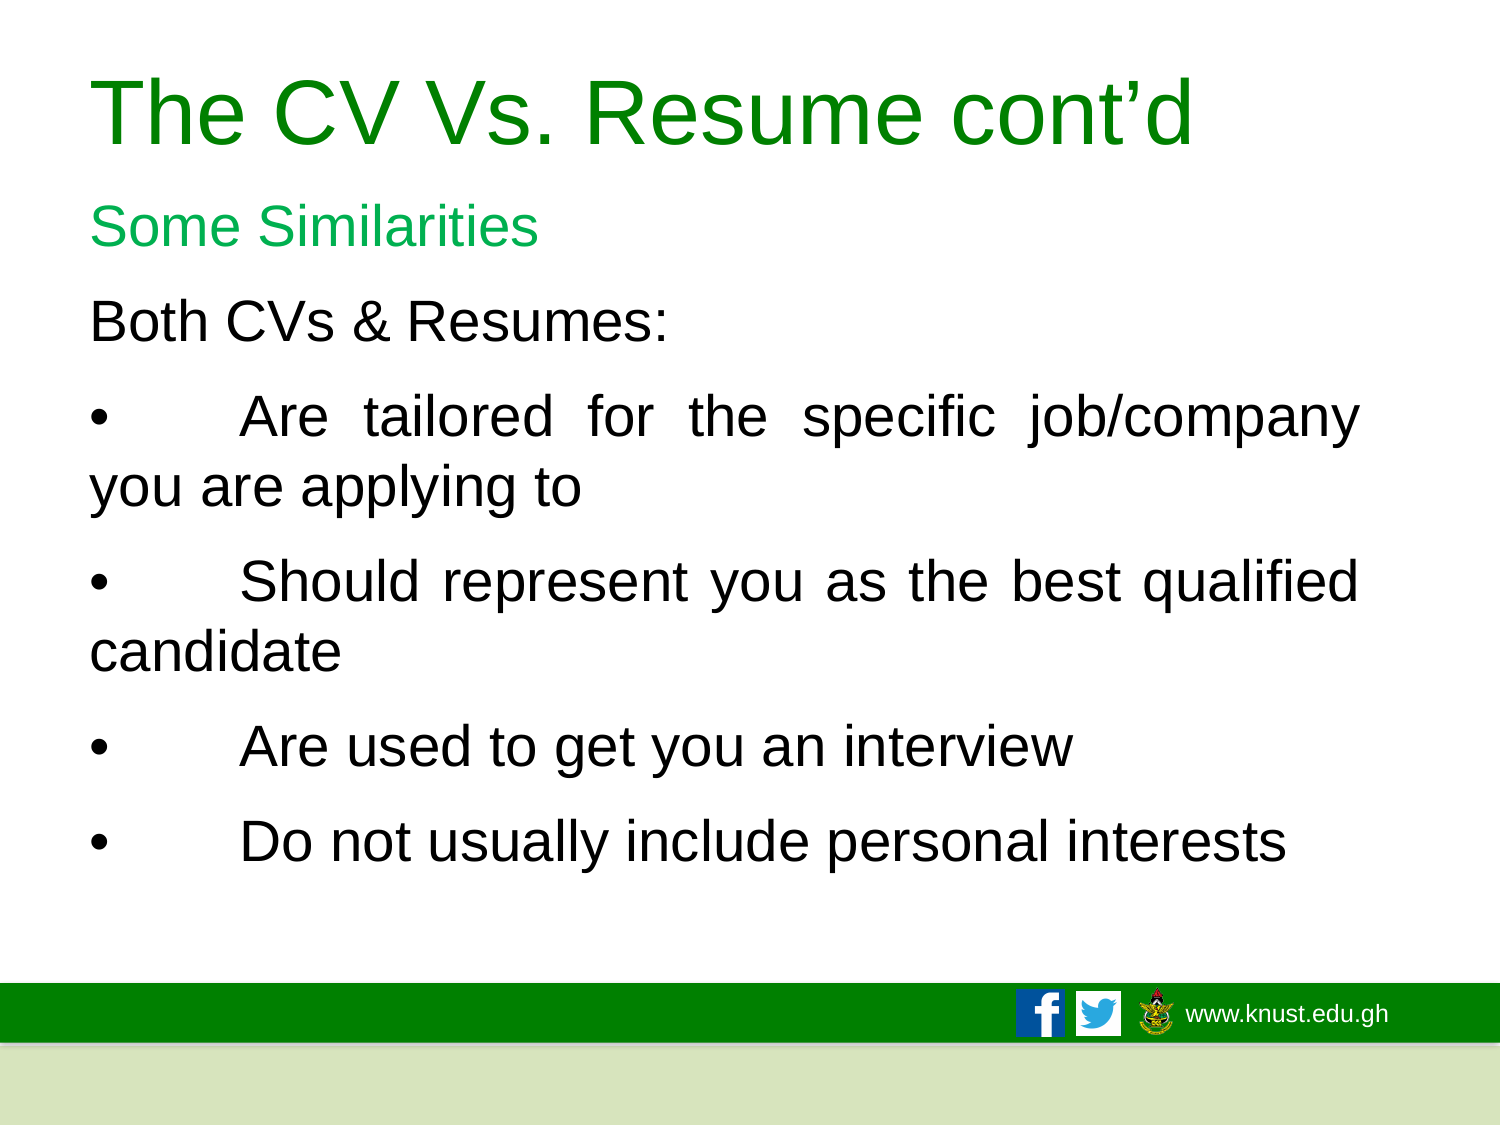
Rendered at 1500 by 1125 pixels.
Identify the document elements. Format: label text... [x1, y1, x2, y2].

title The CV Vs. Resume cont’d [75, 45, 1425, 181]
picture [1016, 989, 1065, 1037]
picture [1139, 987, 1174, 1035]
picture [1076, 991, 1121, 1036]
text_box Some Similarities Both CVs & Resumes: • Are tailored for the specific job/company you are applying to • Should represent you as the best qualified candidate • Are used to get you an interview • Do not usually include personal interests [75, 180, 1377, 881]
